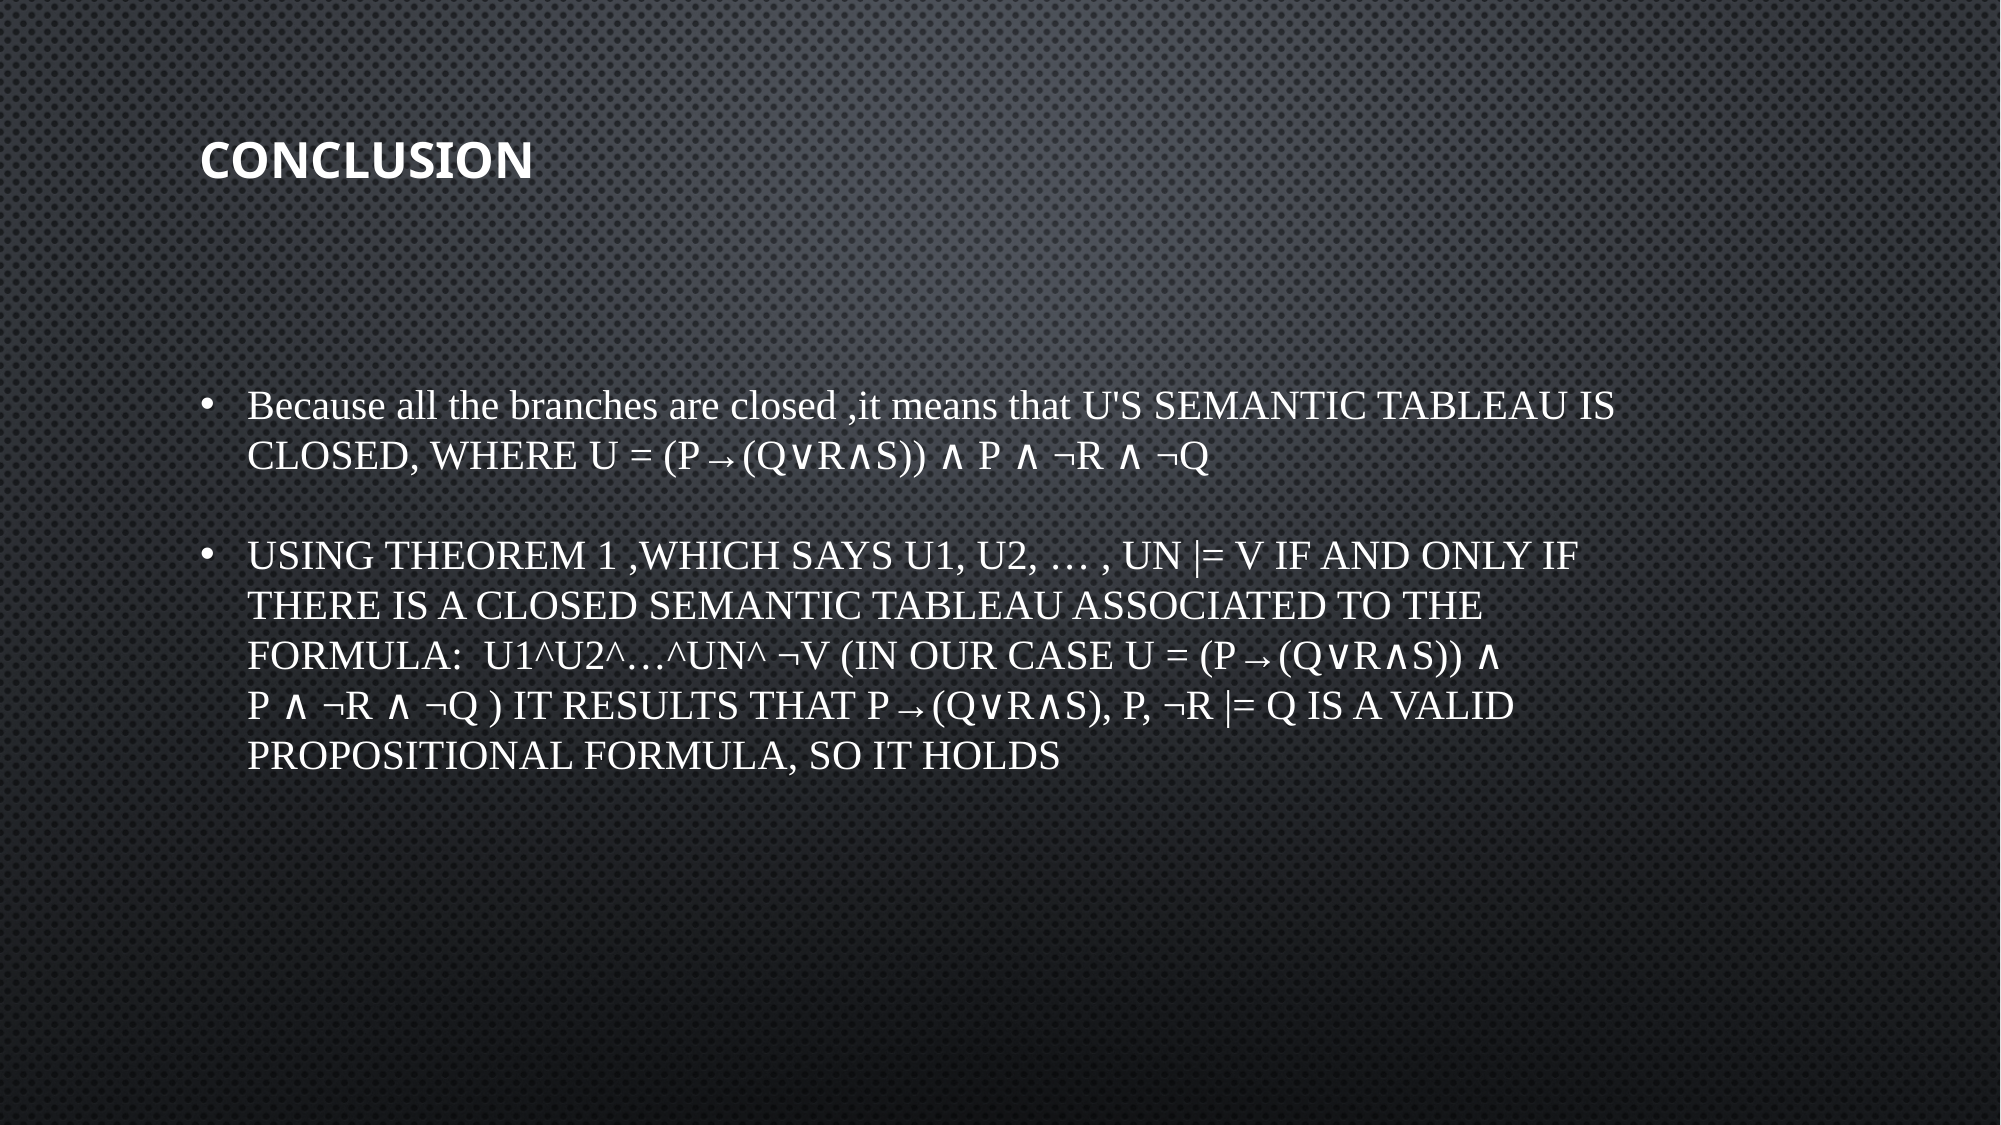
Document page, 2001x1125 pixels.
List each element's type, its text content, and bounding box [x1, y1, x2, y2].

text_box Because all the branches are closed ,it means that U's semantic tableau is closed, where U = (p→(q∨r∧s)) ∧ p ∧ ¬r ∧ ¬q Using Theorem 1 ,which says U1, U2, … , Un |= V if and only if there is a closed semantic tableau associated to the formula: U1^U2^…^Un^ ¬V (in our case U = (p→(q∨r∧s)) ∧ p ∧ ¬r ∧ ¬q ) it results that p→(q∨r∧s), p, ¬r |= q is a valid propositional formula, so it holds [185, 370, 1728, 1031]
text_box CONCLUSION [184, 120, 635, 196]
